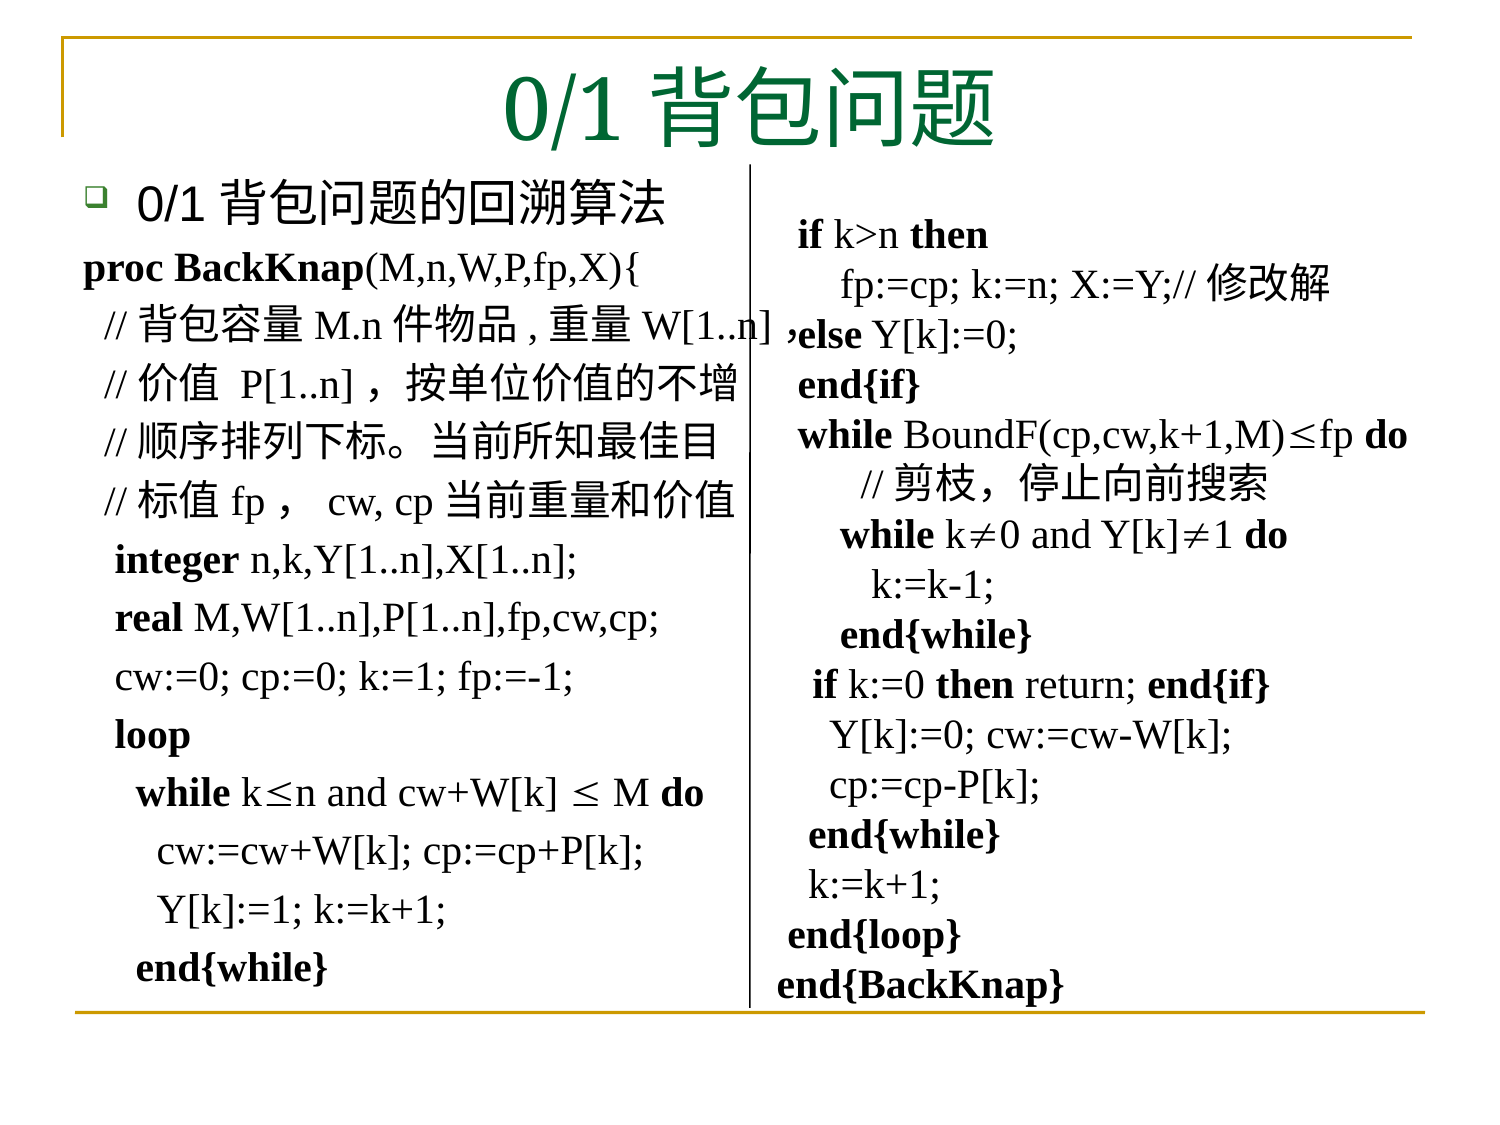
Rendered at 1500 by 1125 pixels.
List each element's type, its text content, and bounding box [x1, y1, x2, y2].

text_box if k>n then fp:=cp; k:=n; X:=Y;//修改解 else Y[k]:=0; end{if} while BoundF(cp,cw,k+1,M)fp do //剪枝，停止向前搜索 while k0 and Y[k]1 do k:=k-1; end{while} if k:=0 then return; end{if} Y[k]:=0; cw:=cw-W[k]; cp:=cp-P[k]; end{while} k:=k+1; end{loop} end{BackKnap} [751, 199, 1442, 1015]
list 0/1背包问题的回溯算法 proc BackKnap(M,n,W,P,fp,X){ //背包容量M.n件物品,重量W[1..n]， //价值 P[1..n]，按单位价值的不增 //顺序排列下标。当前所知最佳目 //标值fp，cw, cp当前重量和价值 integer n,k,Y[1..n],X[1..n]; real M,W[1..n],P[1..n],fp,cw,cp; cw:=0; cp:=0; k:=1; fp:=-1; loop while kn and cw+W[k]  M do cw:=cw+W[k]; cp:=cp+P[k]; Y[k]:=1; k:=k+1; end{while} [11, 163, 1362, 1009]
title 0/1背包问题 [74, 45, 1426, 199]
